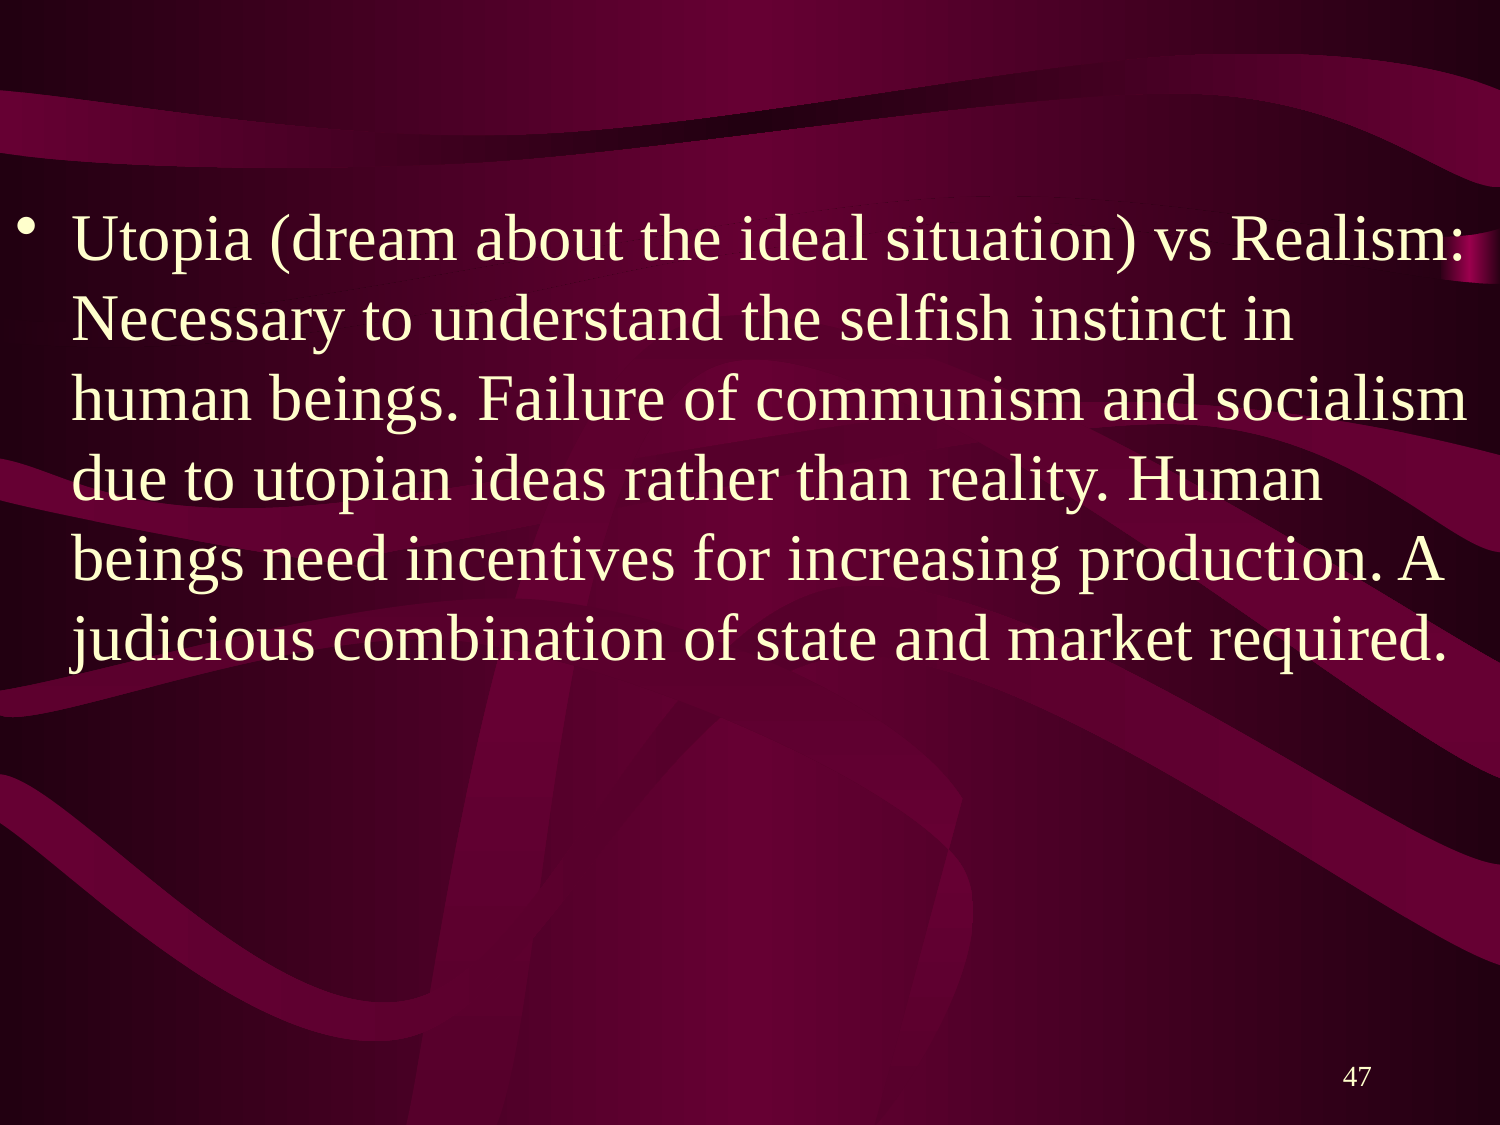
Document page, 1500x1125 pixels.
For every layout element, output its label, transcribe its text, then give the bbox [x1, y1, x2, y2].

list Utopia (dream about the ideal situation) vs Realism: Necessary to understand the selfish instinct in human beings. Failure of communism and socialism due to utopian ideas rather than reality. Human beings need incentives for increasing production. A judicious combination of state and market required. [0, 0, 1500, 1125]
